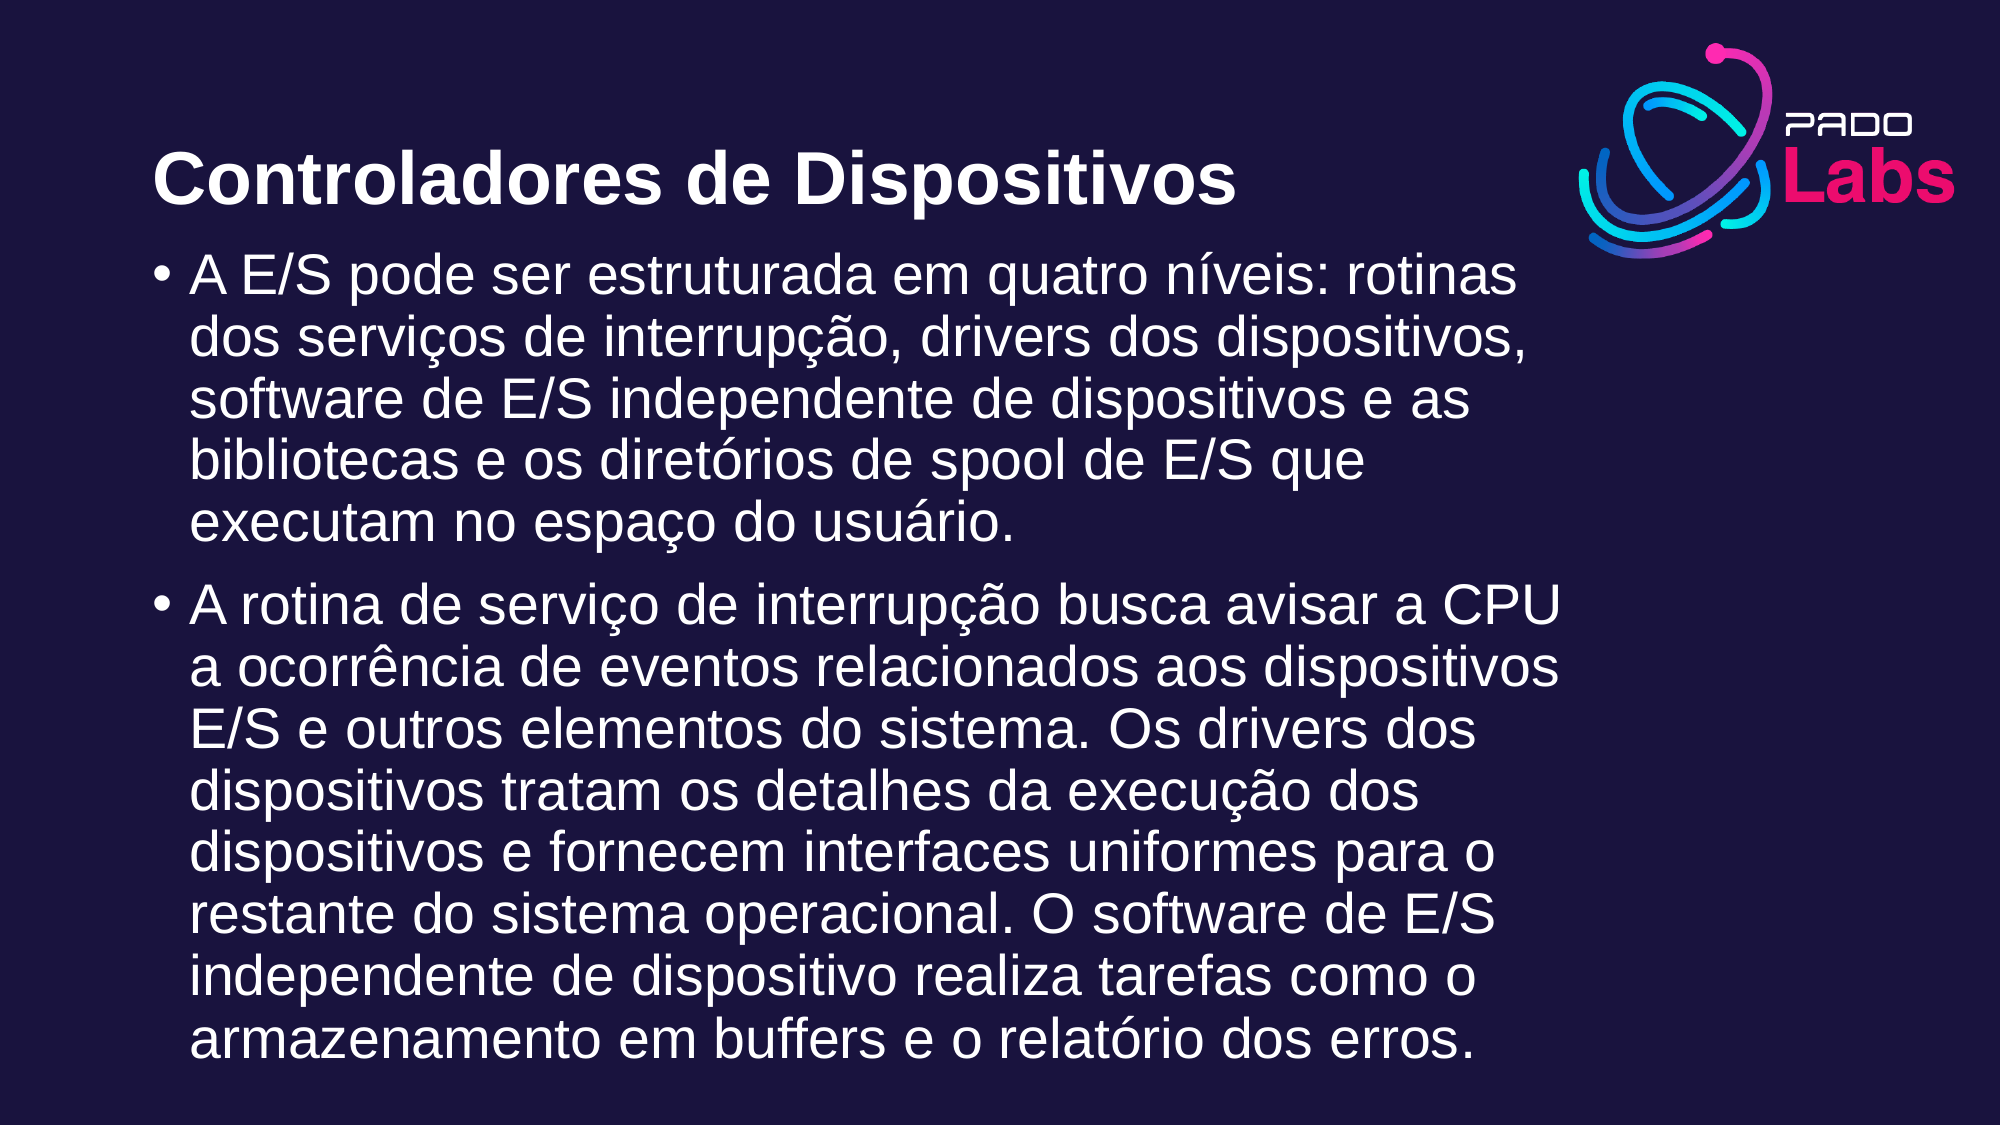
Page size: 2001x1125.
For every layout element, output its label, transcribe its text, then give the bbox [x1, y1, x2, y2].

picture [1578, 43, 1956, 259]
text_box Controladores de Dispositivos [137, 123, 1561, 238]
text_box A E/S pode ser estruturada em quatro níveis: rotinas dos serviços de interrupção, drivers dos dispositivos, software de E/S independente de dispositivos e as bibliotecas e os diretórios de spool de E/S que executam no espaço do usuário. A rotina de serviço de interrupção busca avisar a CPU a ocorrência de eventos relacionados aos dispositivos E/S e outros elementos do sistema. Os drivers dos dispositivos tratam os detalhes da execução dos dispositivos e fornecem interfaces uniformes para o restante do sistema operacional. O software de E/S independente de dispositivo realiza tarefas como o armazenamento em buffers e o relatório dos erros. [137, 237, 1590, 1084]
